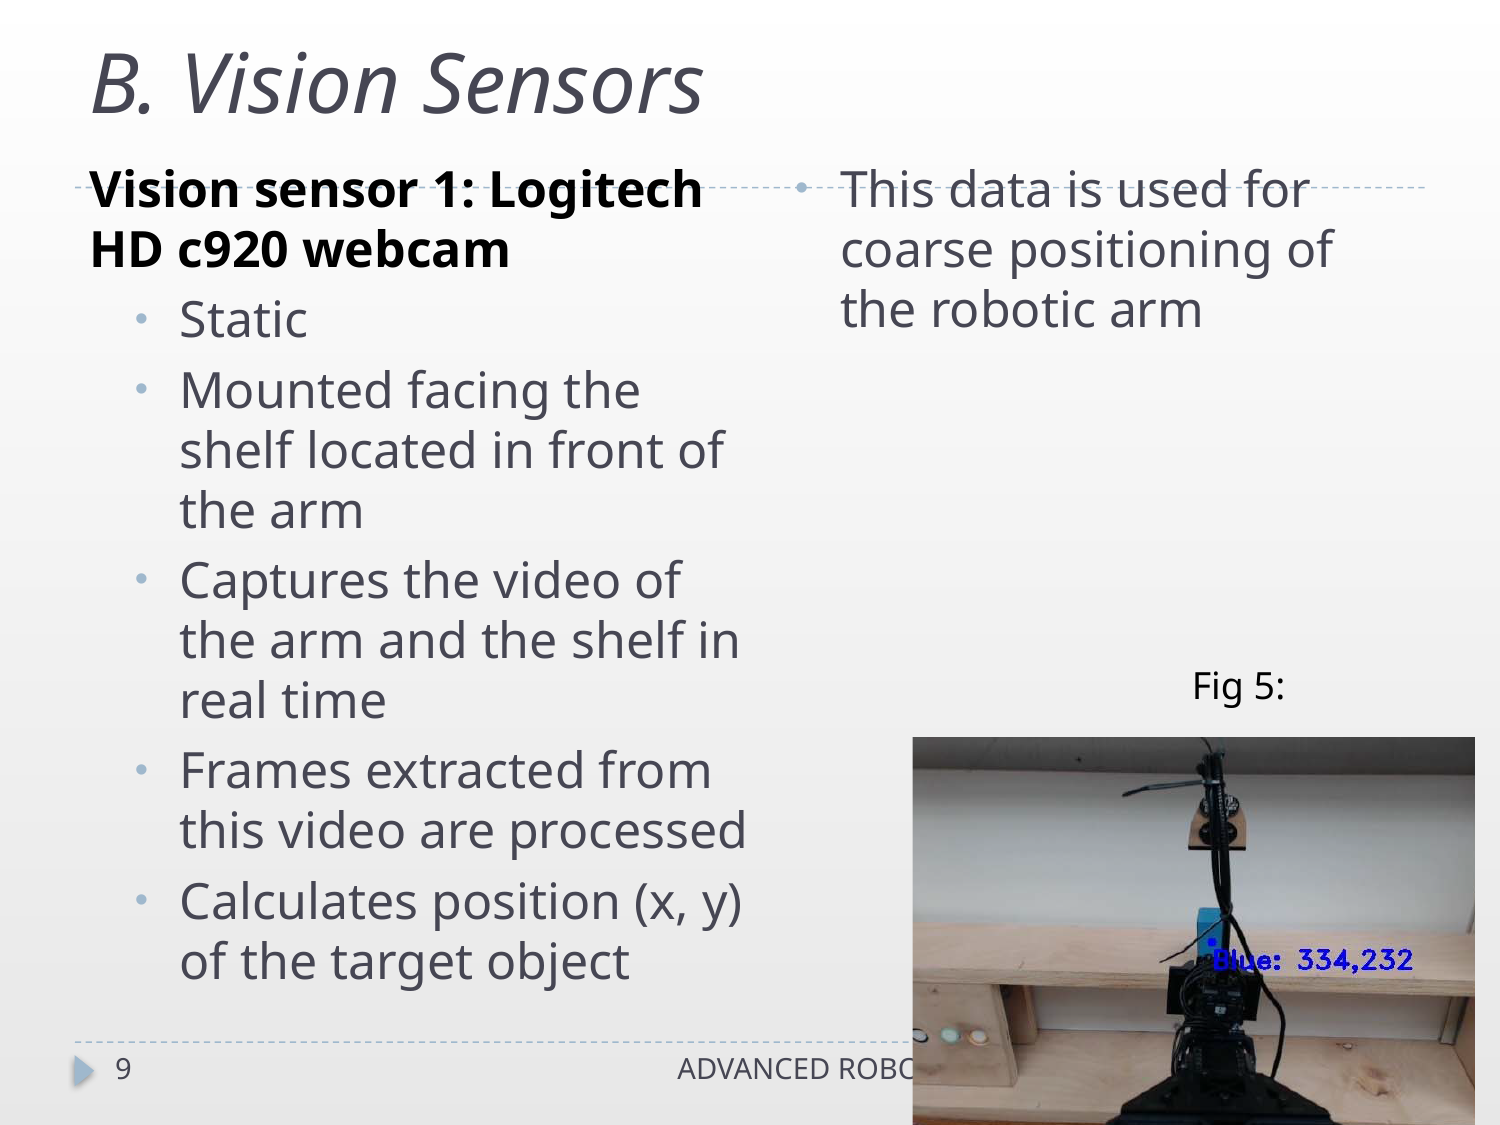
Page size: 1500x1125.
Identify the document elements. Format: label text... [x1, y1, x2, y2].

list Vision sensor 1: Logitech HD c920 webcam Static Mounted facing the shelf located in front of the arm Captures the video of the arm and the shelf in real time Frames extracted from this video are processed Calculates position (x, y) of the target object This data is used for coarse positioning of the robotic arm [75, 149, 1425, 1038]
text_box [912, 654, 1476, 1125]
title B. Vision Sensors [75, 0, 1425, 138]
footer ADVANCED ROBOTIC ARM [475, 1042, 906, 1103]
slide_number 9 [100, 1042, 426, 1103]
